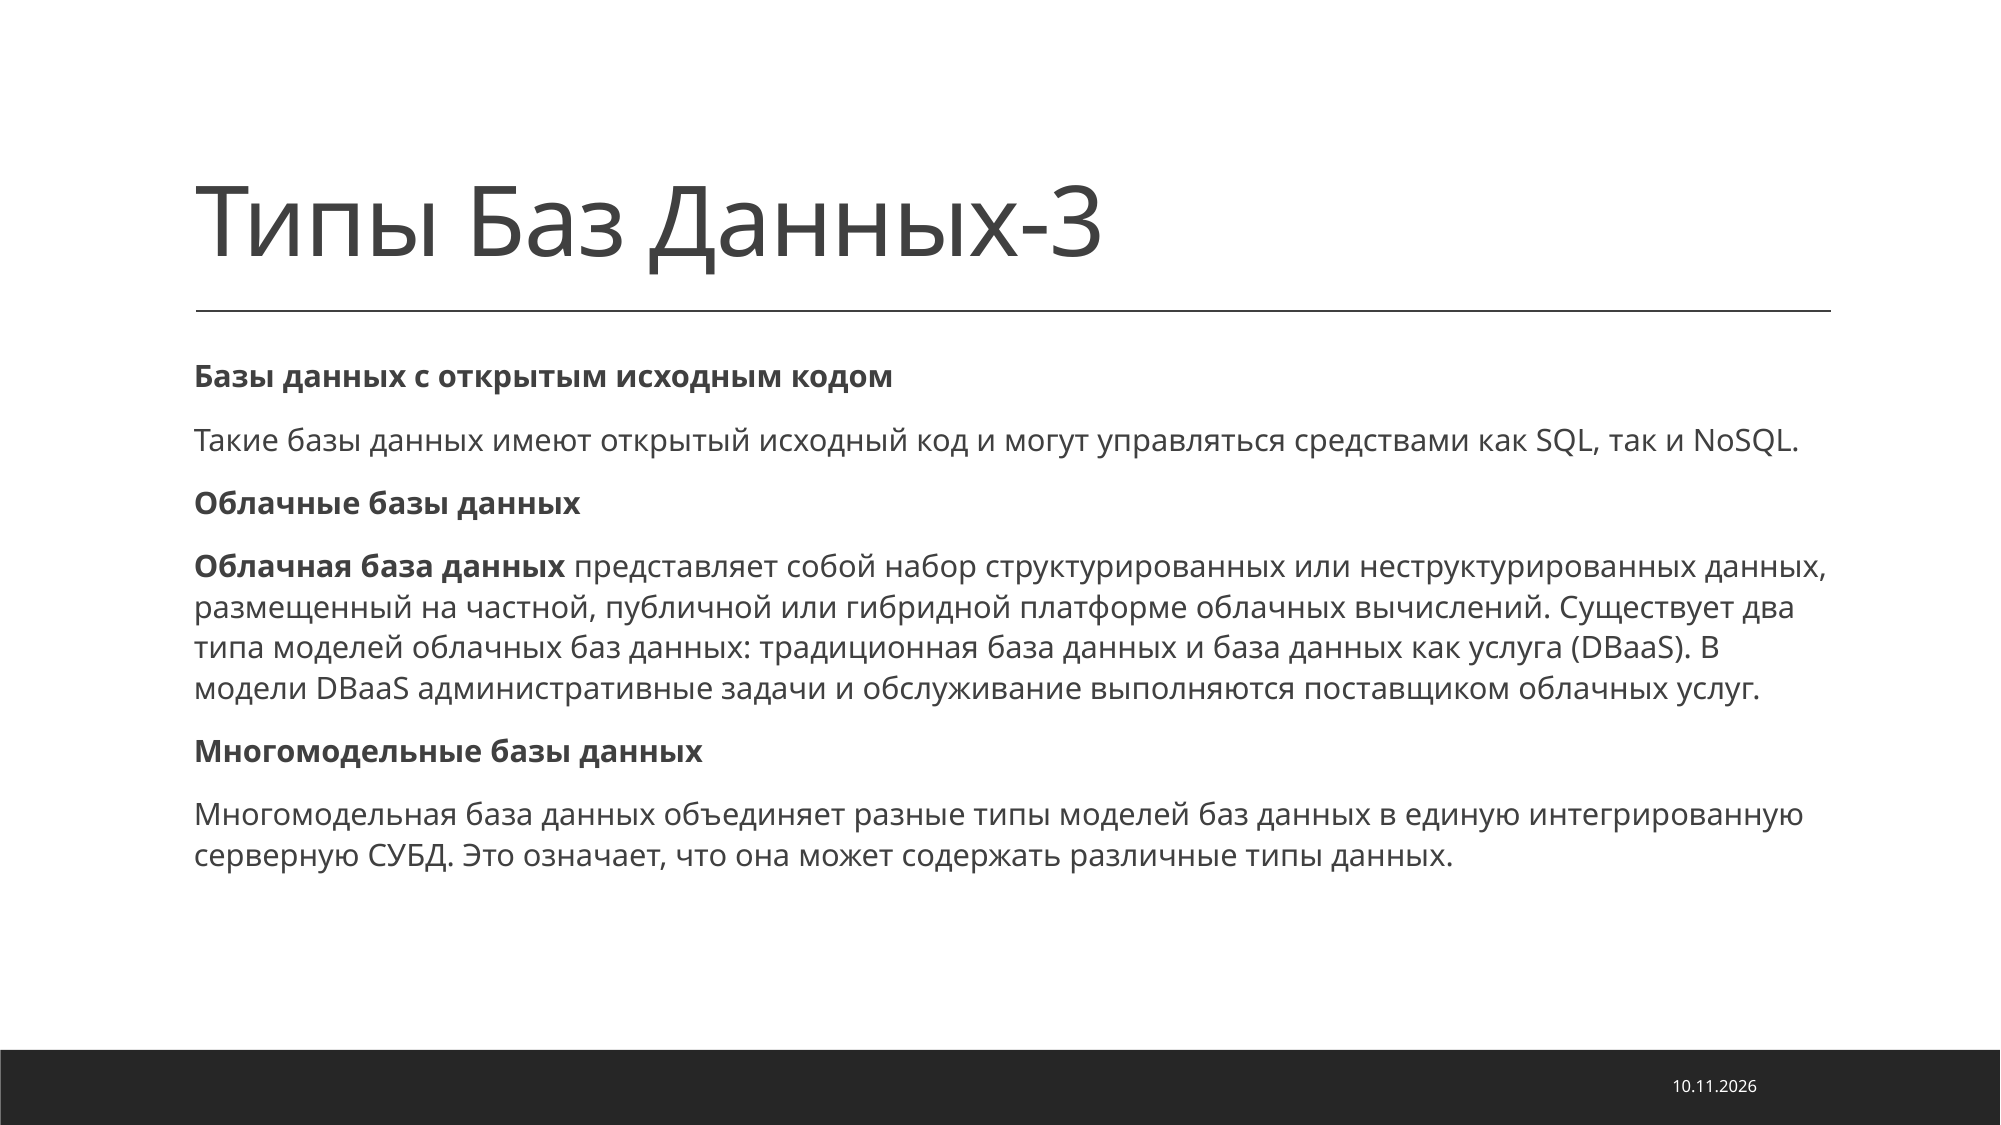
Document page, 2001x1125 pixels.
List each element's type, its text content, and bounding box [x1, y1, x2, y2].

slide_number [1348, 1057, 1773, 1118]
list Базы данных с открытым исходным кодом Такие базы данных имеют открытый исходный код и могут управляться средствами как SQL, так и NoSQL. Облачные базы данных Облачная база данных представляет собой набор структурированных или неструктурированных данных, размещенный на частной, публичной или гибридной платформе облачных вычислений. Существует два типа моделей облачных баз данных: традиционная база данных и база данных как услуга (DBaaS). В модели DBaaS административные задачи и обслуживание выполняются поставщиком облачных услуг. Многомодельные базы данных Многомодельная база данных объединяет разные типы моделей баз данных в единую интегрированную серверную СУБД. Это означает, что она может содержать различные типы данных. [180, 345, 1830, 963]
title Типы Баз Данных-3 [180, 47, 1830, 285]
